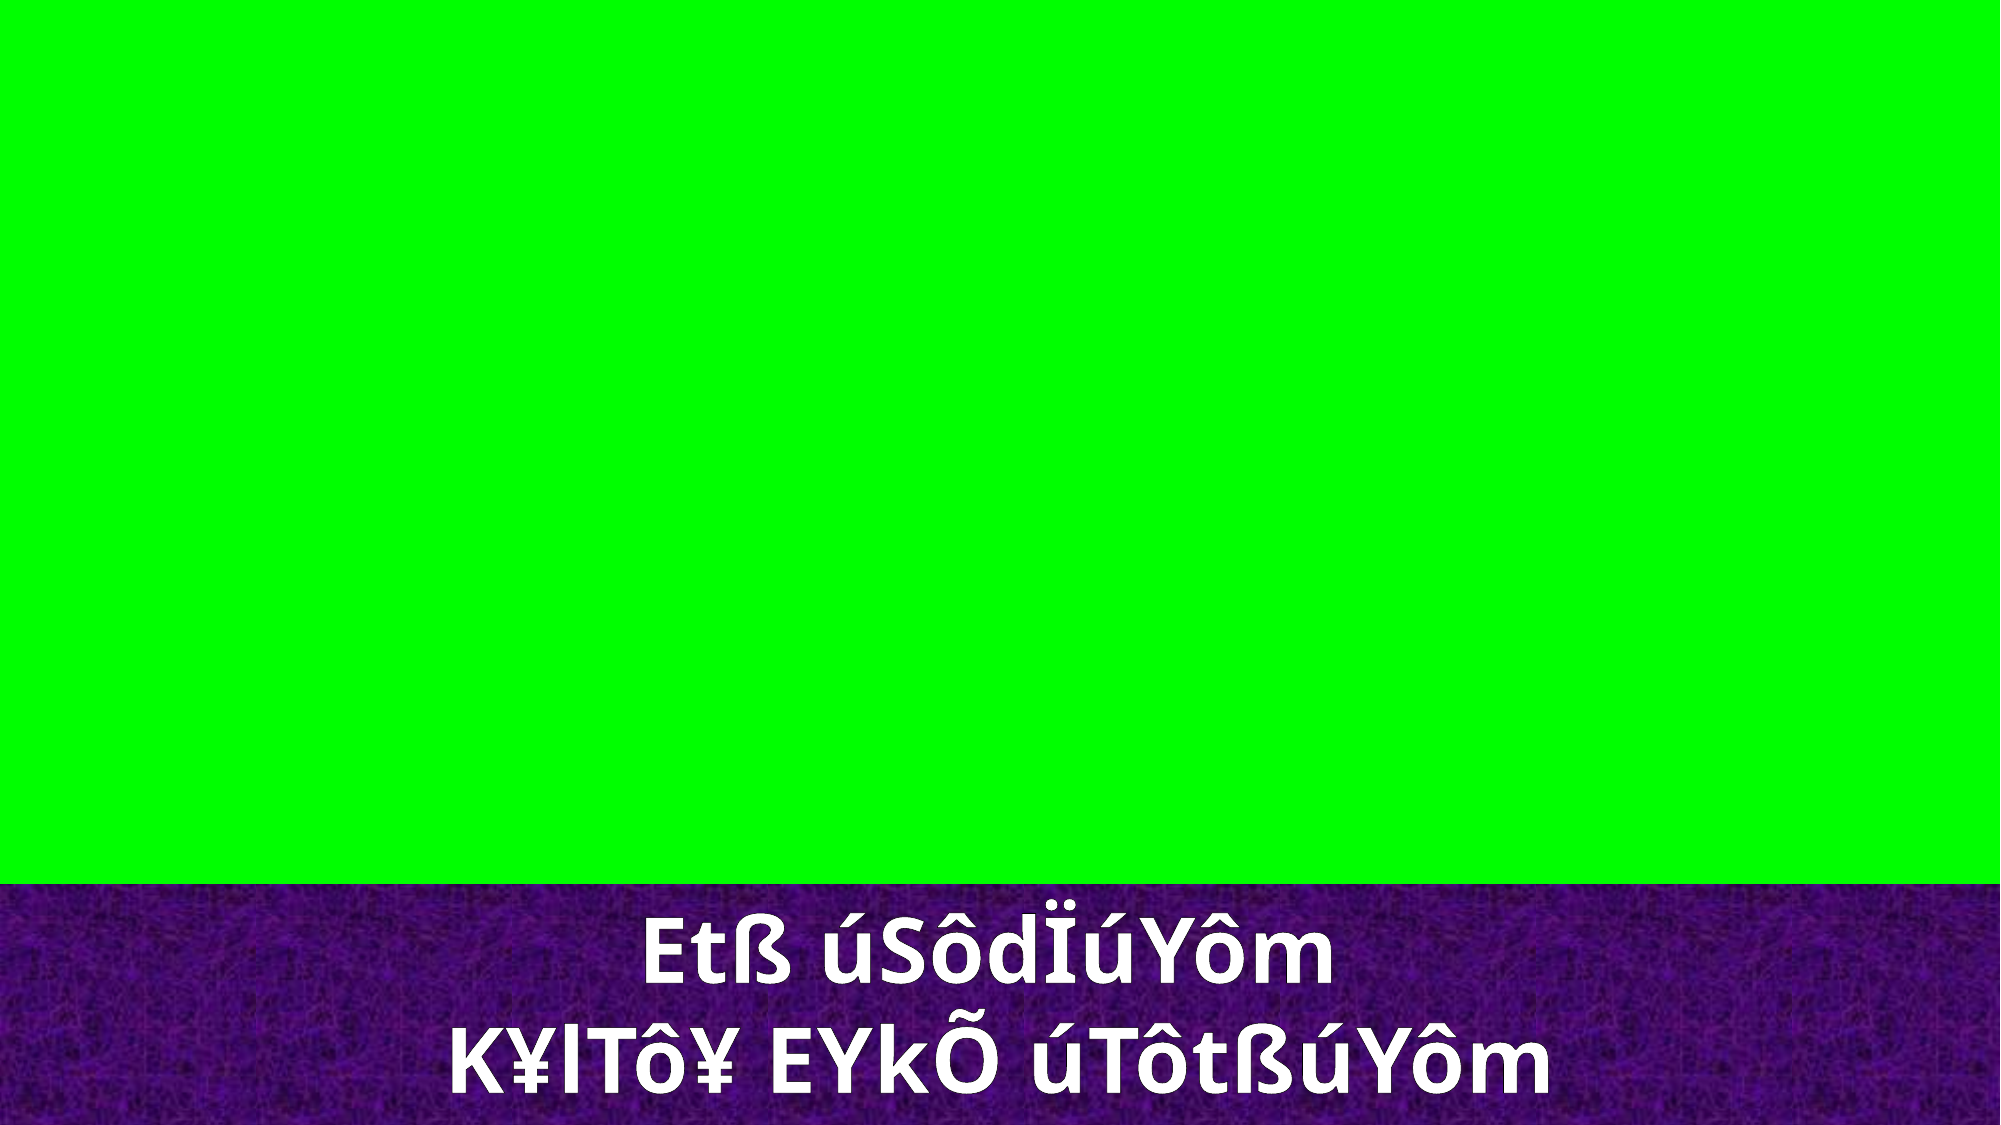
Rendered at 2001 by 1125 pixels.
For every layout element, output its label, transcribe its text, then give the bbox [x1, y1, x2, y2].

text_box [0, 1119, 2000, 1125]
text_box Etß úSôdÏúYôm K¥lTô¥ EYkÕ úTôtßúYôm [0, 884, 2000, 1119]
